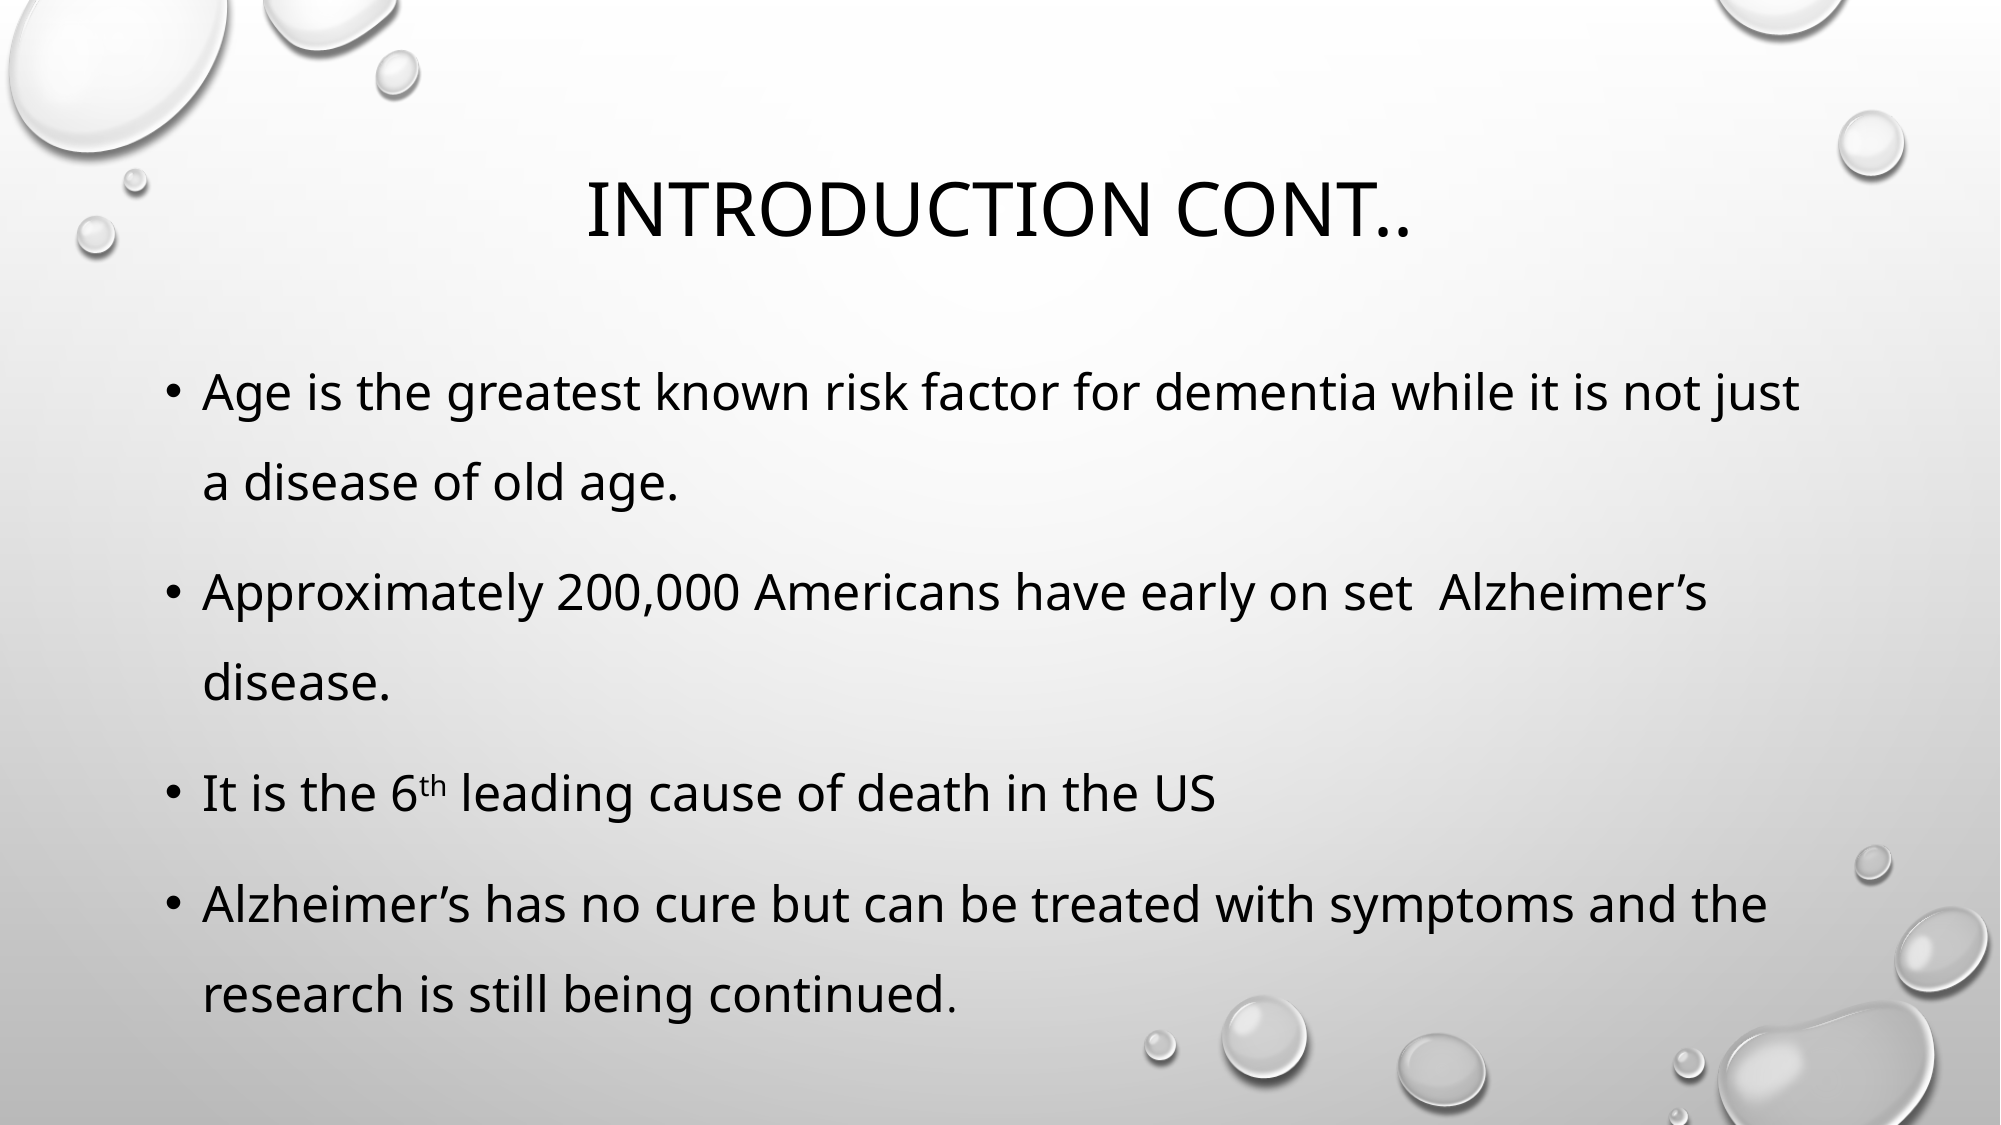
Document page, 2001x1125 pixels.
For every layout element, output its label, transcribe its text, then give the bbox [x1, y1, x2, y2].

picture [0, 0, 2000, 1125]
list Age is the greatest known risk factor for dementia while it is not just a disease of old age. Approximately 200,000 Americans have early on set Alzheimer’s disease. It is the 6th leading cause of death in the US Alzheimer’s has no cure but can be treated with symptoms and the research is still being continued. [149, 322, 1850, 968]
title Introduction cont.. [149, 101, 1851, 323]
